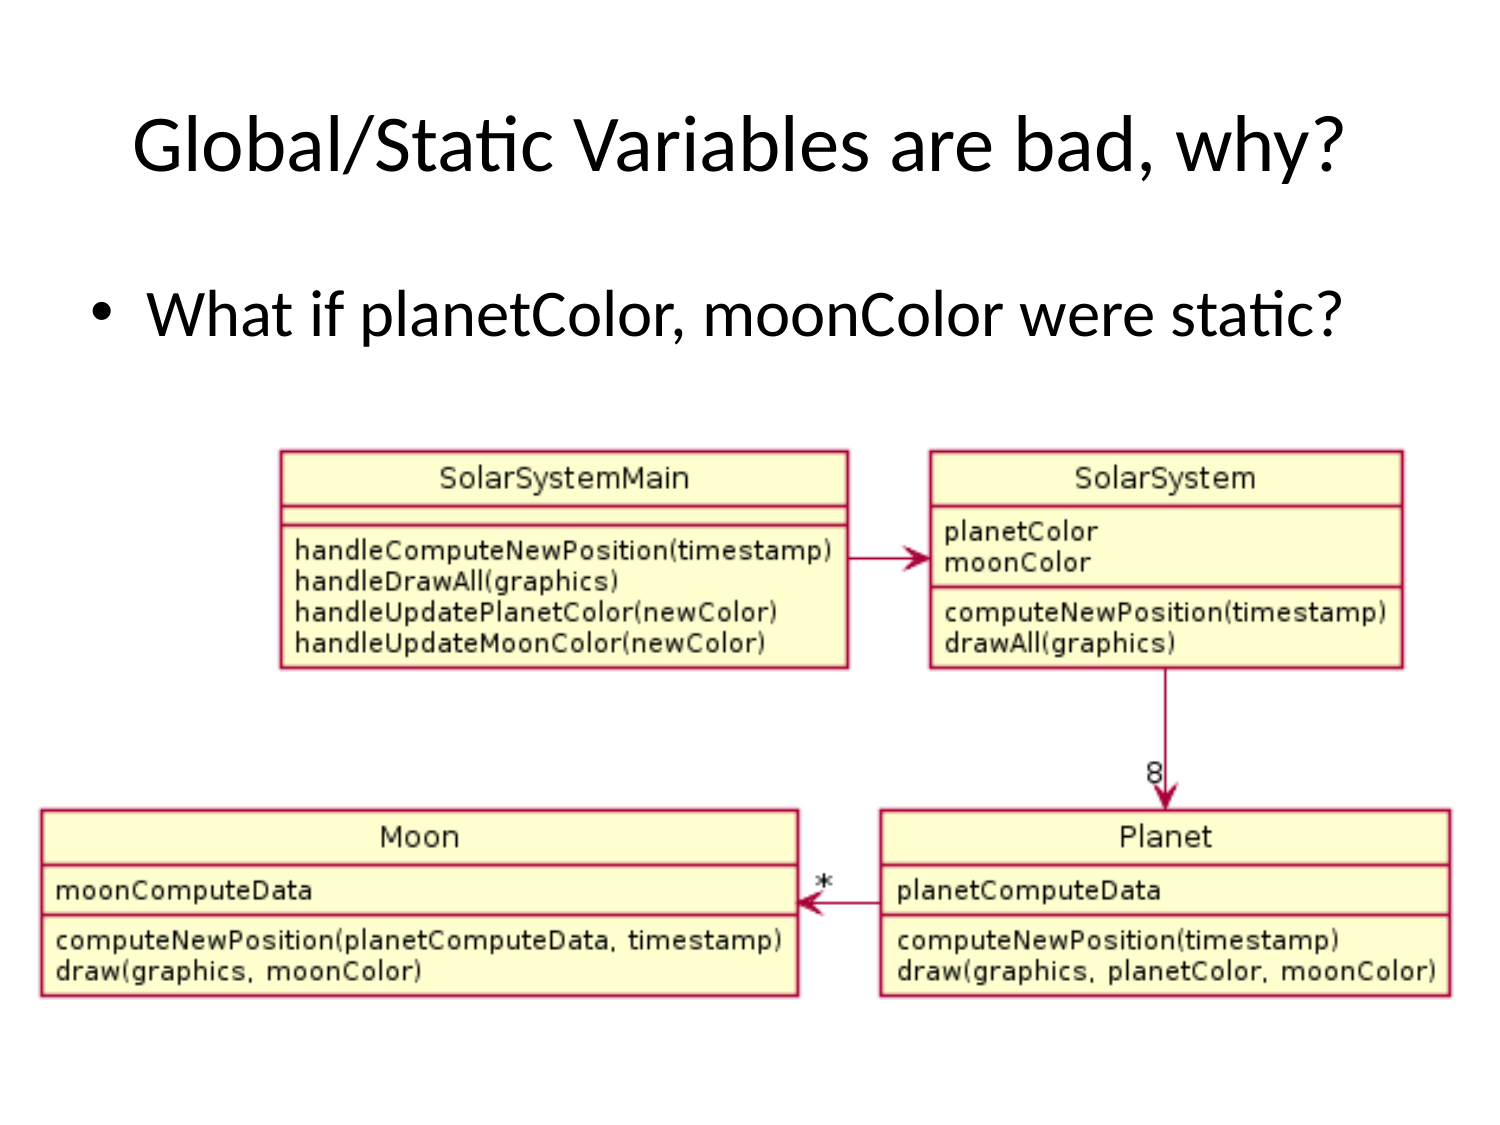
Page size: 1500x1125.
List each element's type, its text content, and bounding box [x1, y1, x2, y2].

title Global/Static Variables are bad, why? [75, 45, 1425, 233]
list What if planetColor, moonColor were static? [75, 262, 1425, 400]
picture [27, 432, 1473, 1019]
